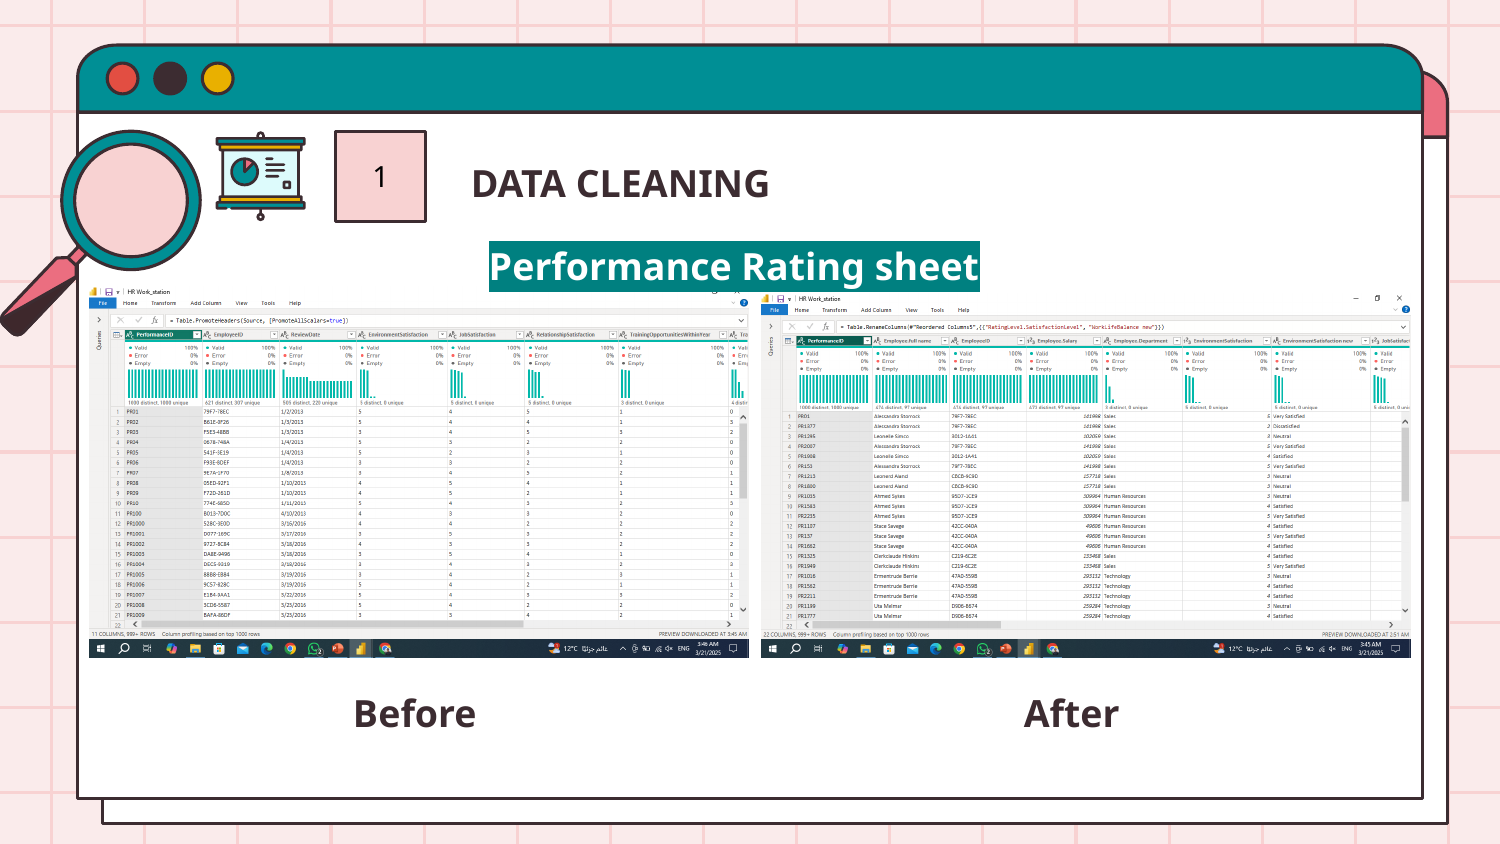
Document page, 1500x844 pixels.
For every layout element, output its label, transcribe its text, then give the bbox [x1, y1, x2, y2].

picture [761, 293, 1411, 659]
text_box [215, 130, 306, 222]
text_box After [761, 674, 1392, 756]
title Before [104, 674, 735, 756]
text_box DATA CLEANING [455, 136, 873, 223]
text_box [1, 131, 201, 336]
text_box Performance Rating sheet [473, 236, 1050, 304]
picture [88, 286, 750, 659]
text_box 1 [335, 131, 426, 222]
